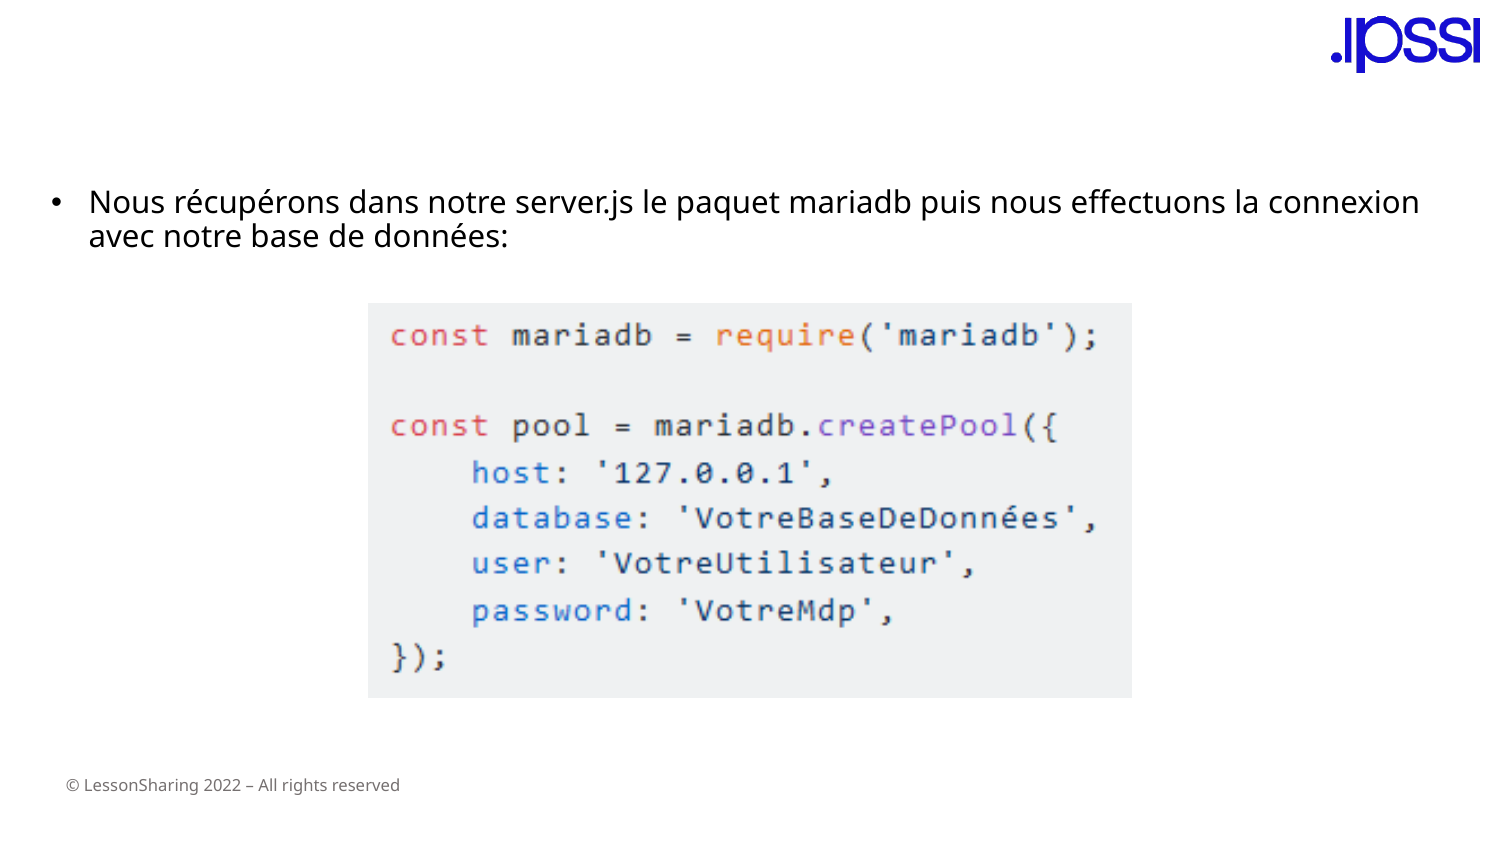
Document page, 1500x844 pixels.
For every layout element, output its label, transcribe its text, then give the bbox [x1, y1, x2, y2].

picture [368, 303, 1132, 698]
picture [1331, 16, 1480, 73]
subtitle Nous récupérons dans notre server.js le paquet mariadb puis nous effectuons la connexion avec notre base de données: [51, 98, 1449, 343]
